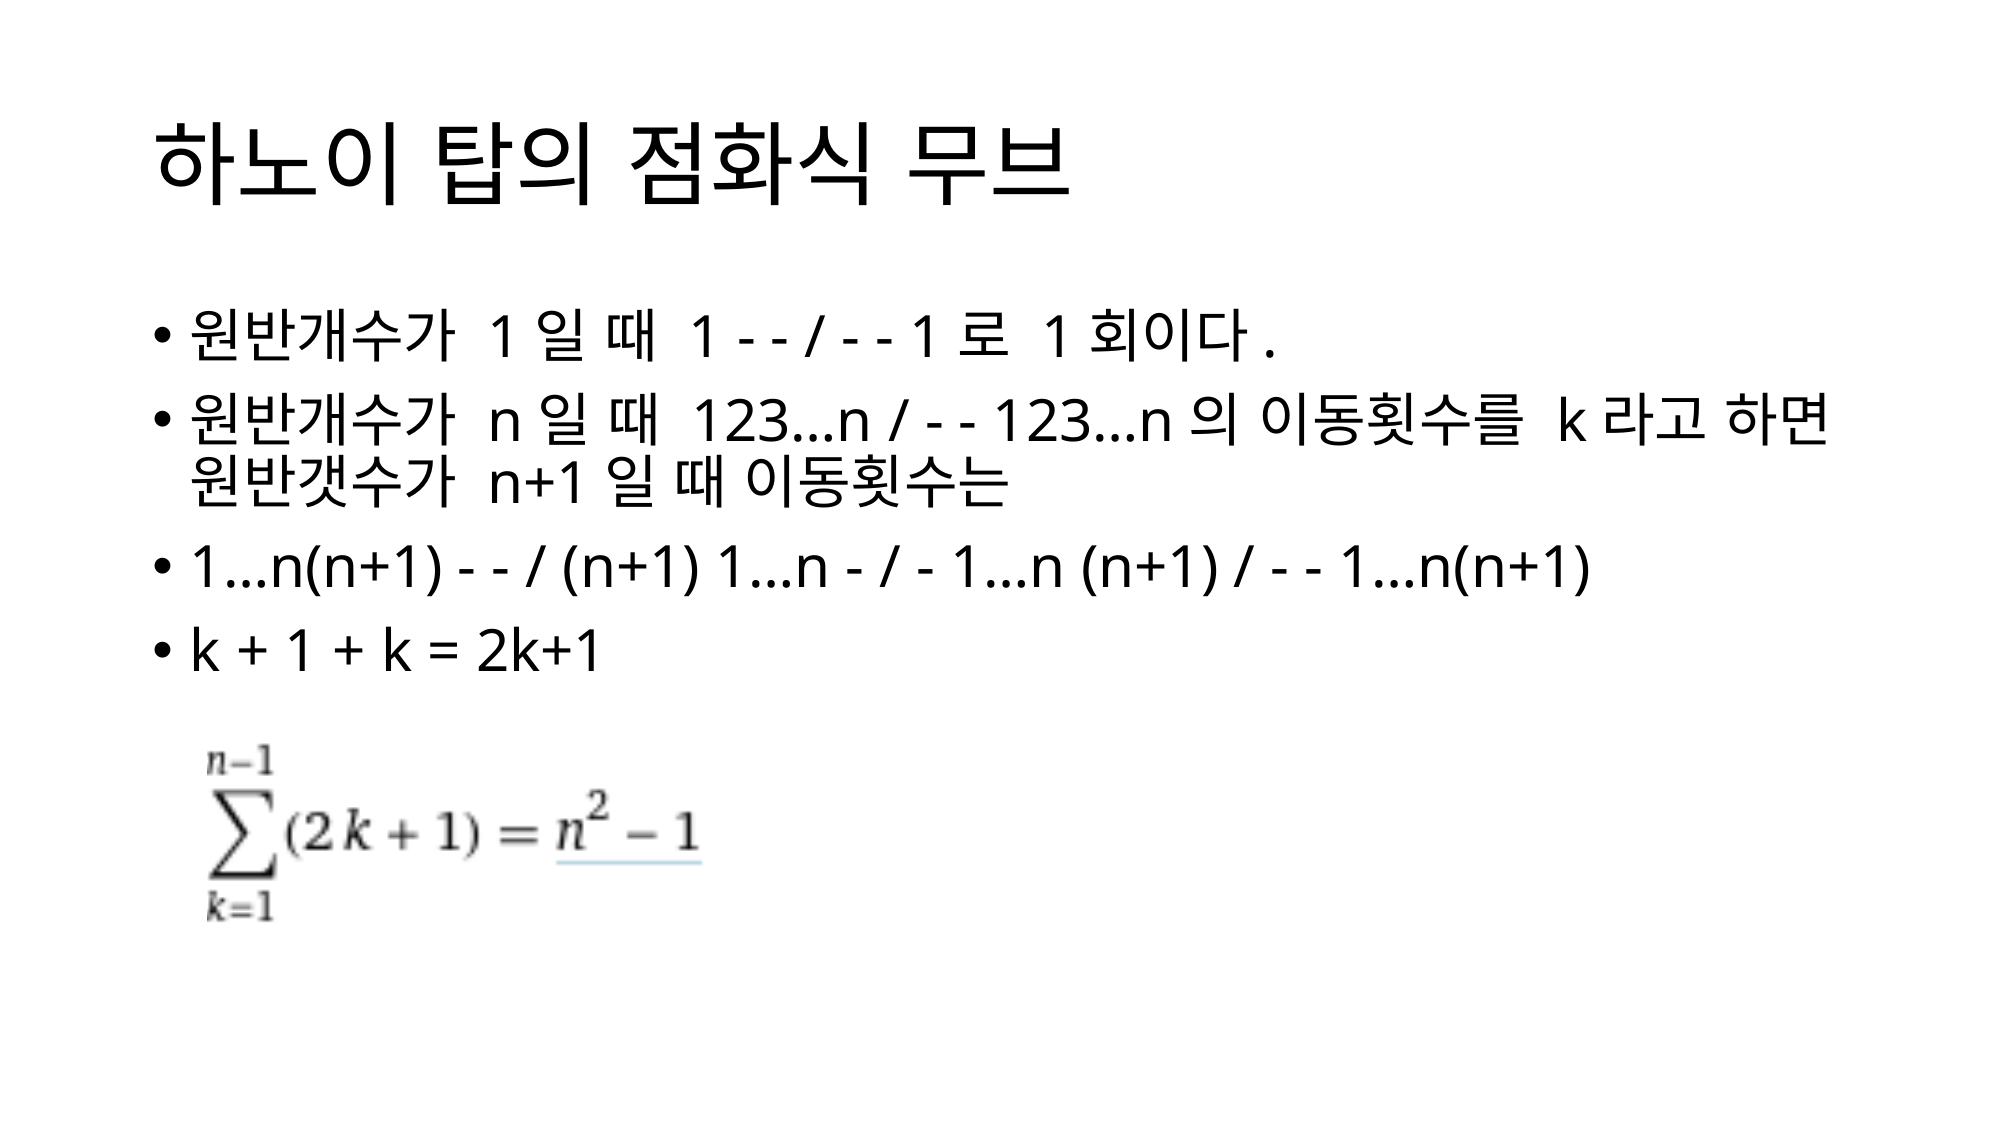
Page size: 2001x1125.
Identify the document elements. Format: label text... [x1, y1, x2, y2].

title 하노이 탑의 점화식 무브 [137, 59, 1863, 278]
list 원반개수가 1일 때 1 - - / - - 1로 1회이다. 원반개수가 n일 때 123…n / - - 123…n의 이동횟수를 k라고 하면 원반갯수가 n+1일 때 이동횟수는 1…n(n+1) - - / (n+1) 1…n - / - 1…n (n+1) / - - 1…n(n+1) k + 1 + k = 2k+1 [137, 299, 1863, 1014]
picture [207, 716, 722, 926]
